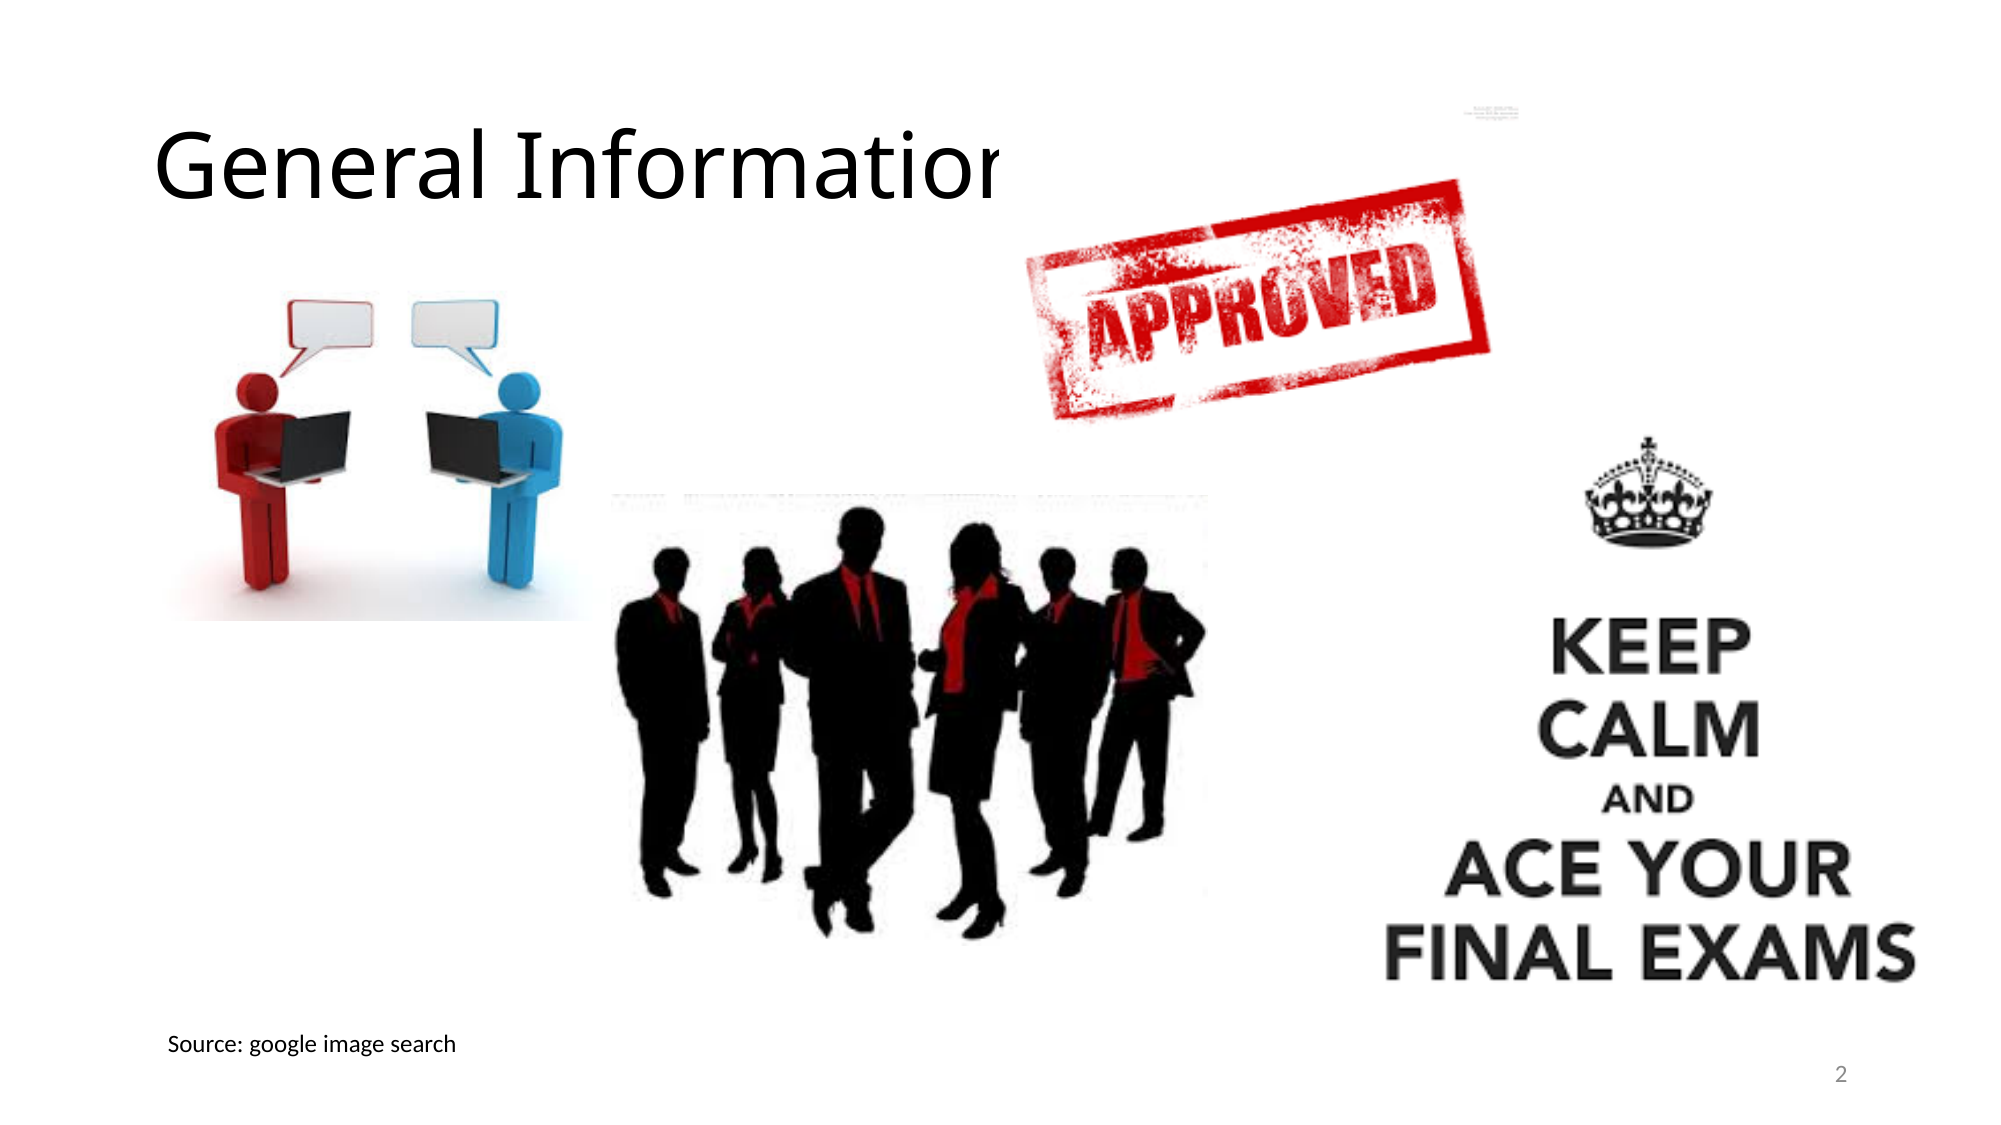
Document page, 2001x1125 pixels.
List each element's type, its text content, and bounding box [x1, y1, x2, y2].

slide_number 2 [1412, 1063, 1863, 1103]
title General Information [137, 59, 1863, 278]
text_box Source: google image search [153, 1020, 900, 1065]
picture [611, 103, 1926, 1063]
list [153, 277, 612, 621]
